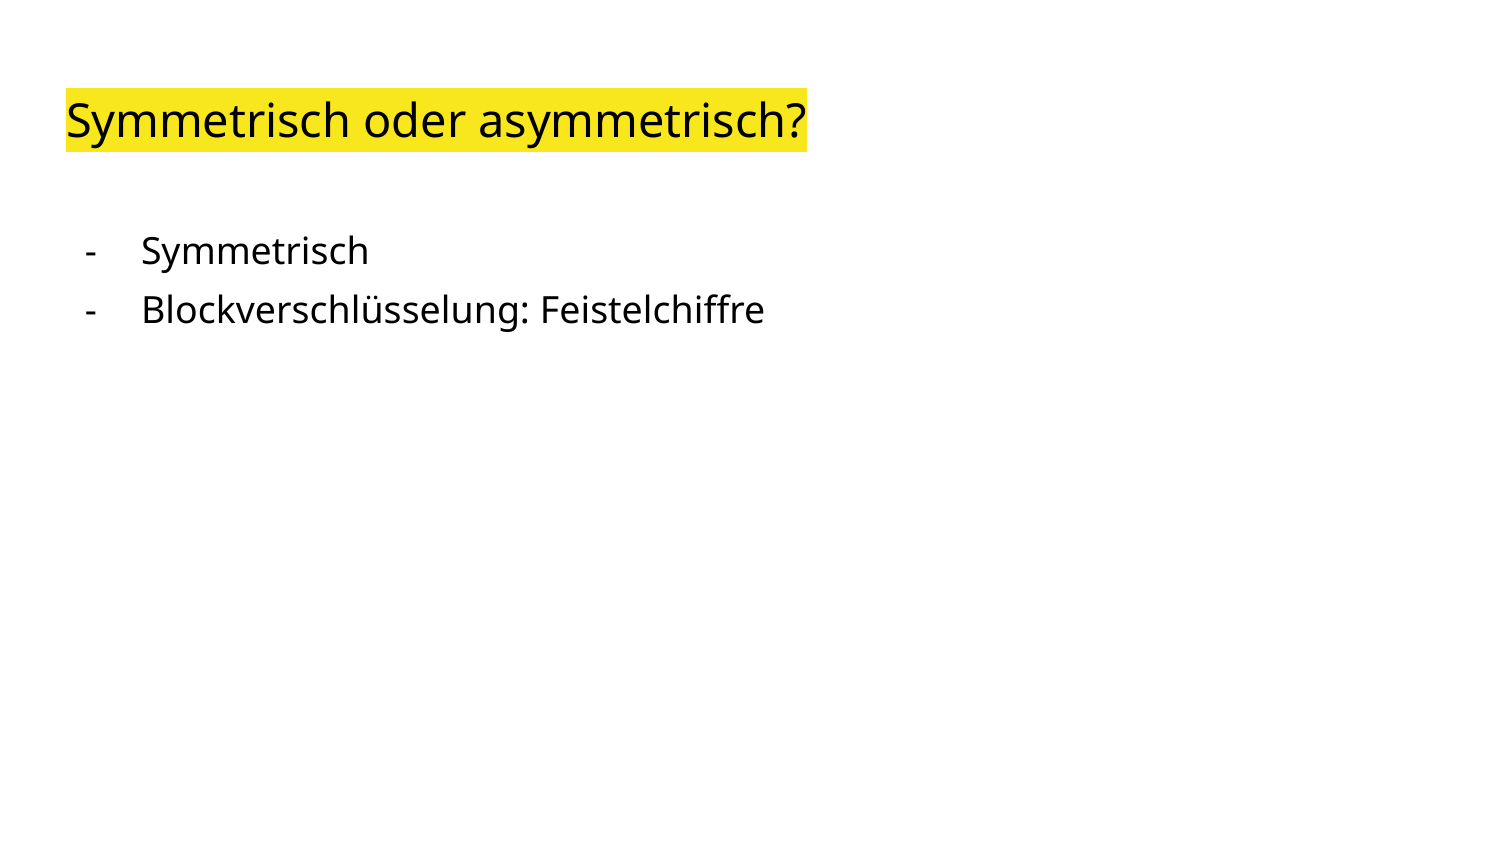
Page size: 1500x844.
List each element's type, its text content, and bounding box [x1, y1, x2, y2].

list Symmetrisch Blockverschlüsselung: Feistelchiffre [51, 202, 1449, 750]
title Symmetrisch oder asymmetrisch? [51, 72, 1449, 167]
